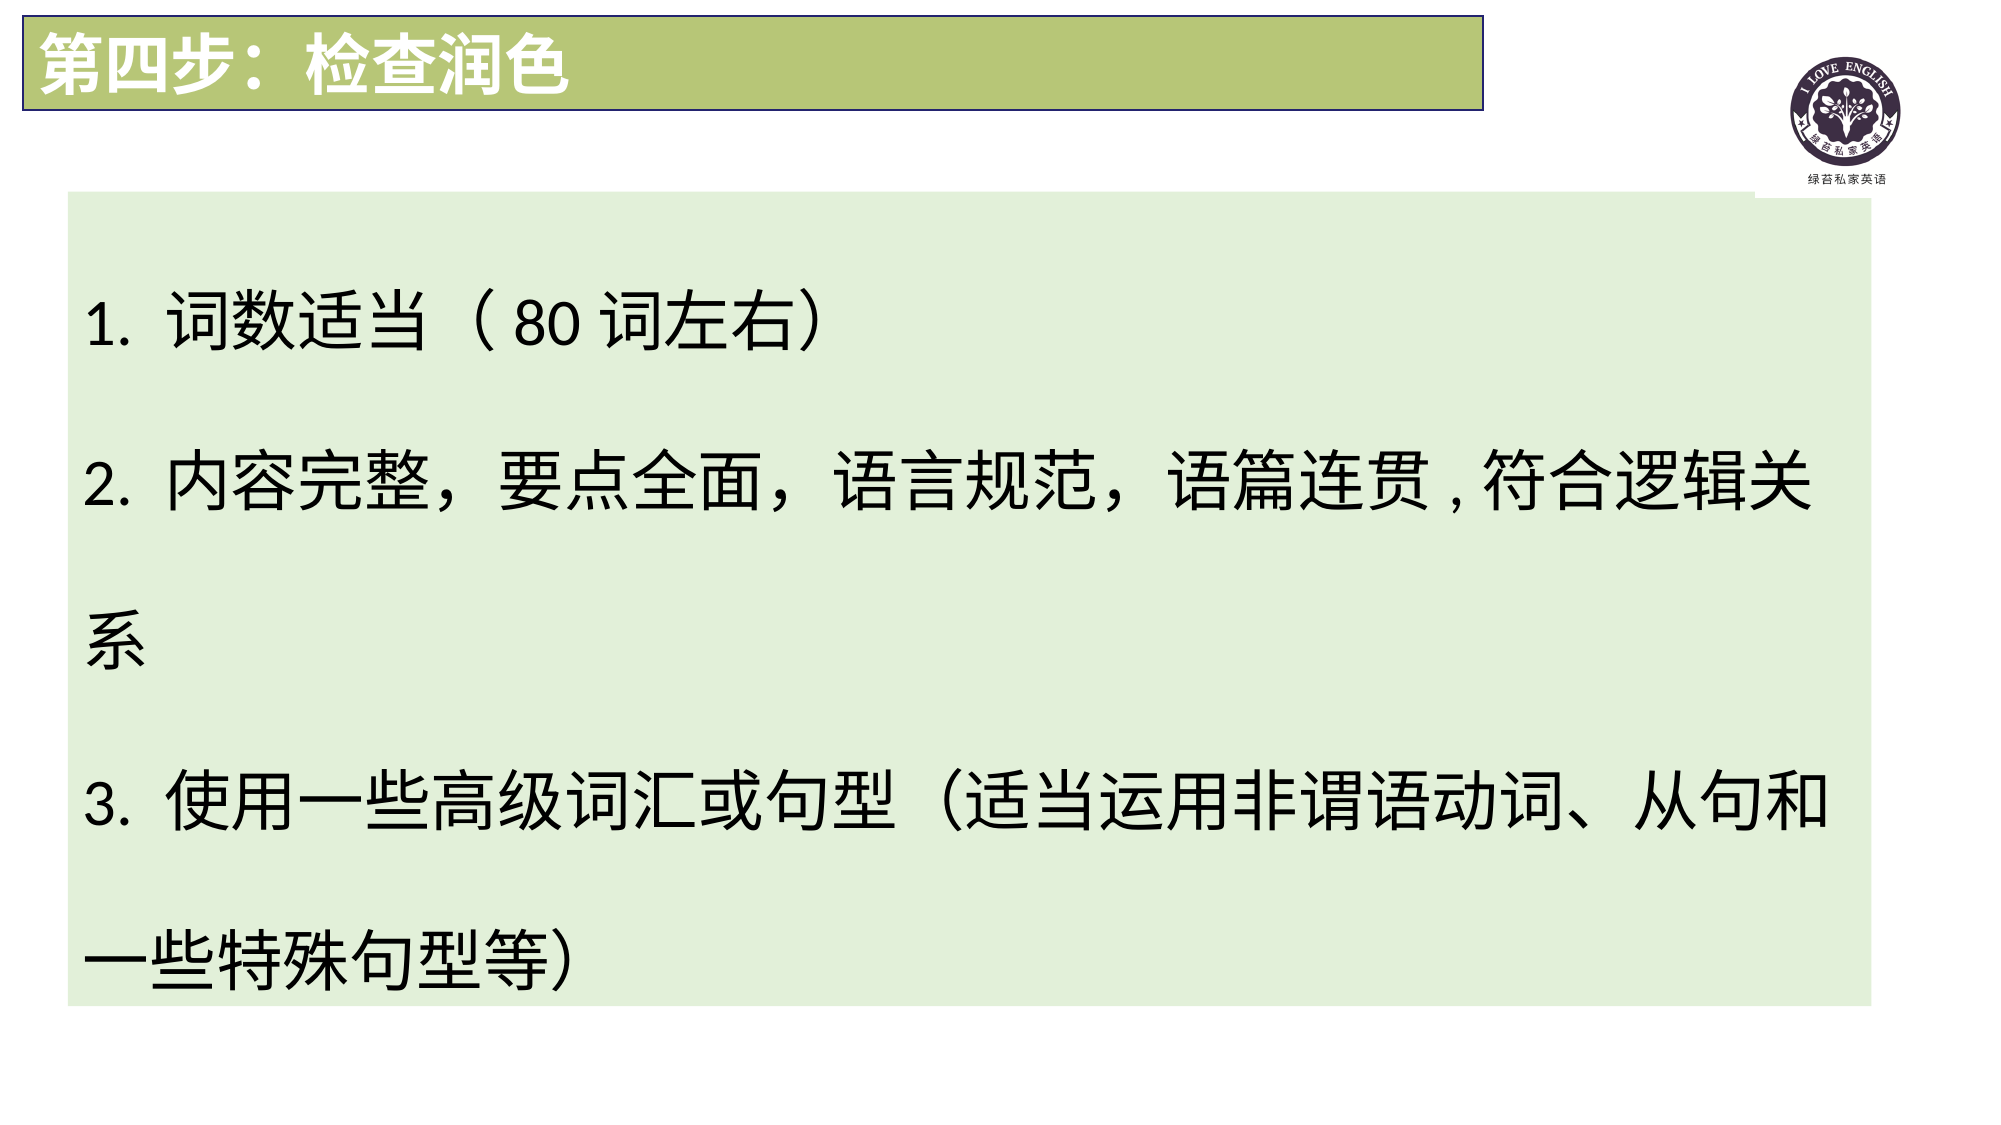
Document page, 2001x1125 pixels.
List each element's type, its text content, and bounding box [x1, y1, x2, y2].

text_box 1. 词数适当（80词左右） 2. 内容完整，要点全面，语言规范，语篇连贯,符合逻辑关系 3. 使用一些高级词汇或句型（适当运用非谓语动词、从句和一些特殊句型等） [67, 191, 1872, 1007]
picture [1755, 34, 1946, 198]
text_box 第四步：检查润色 [22, 15, 1483, 111]
